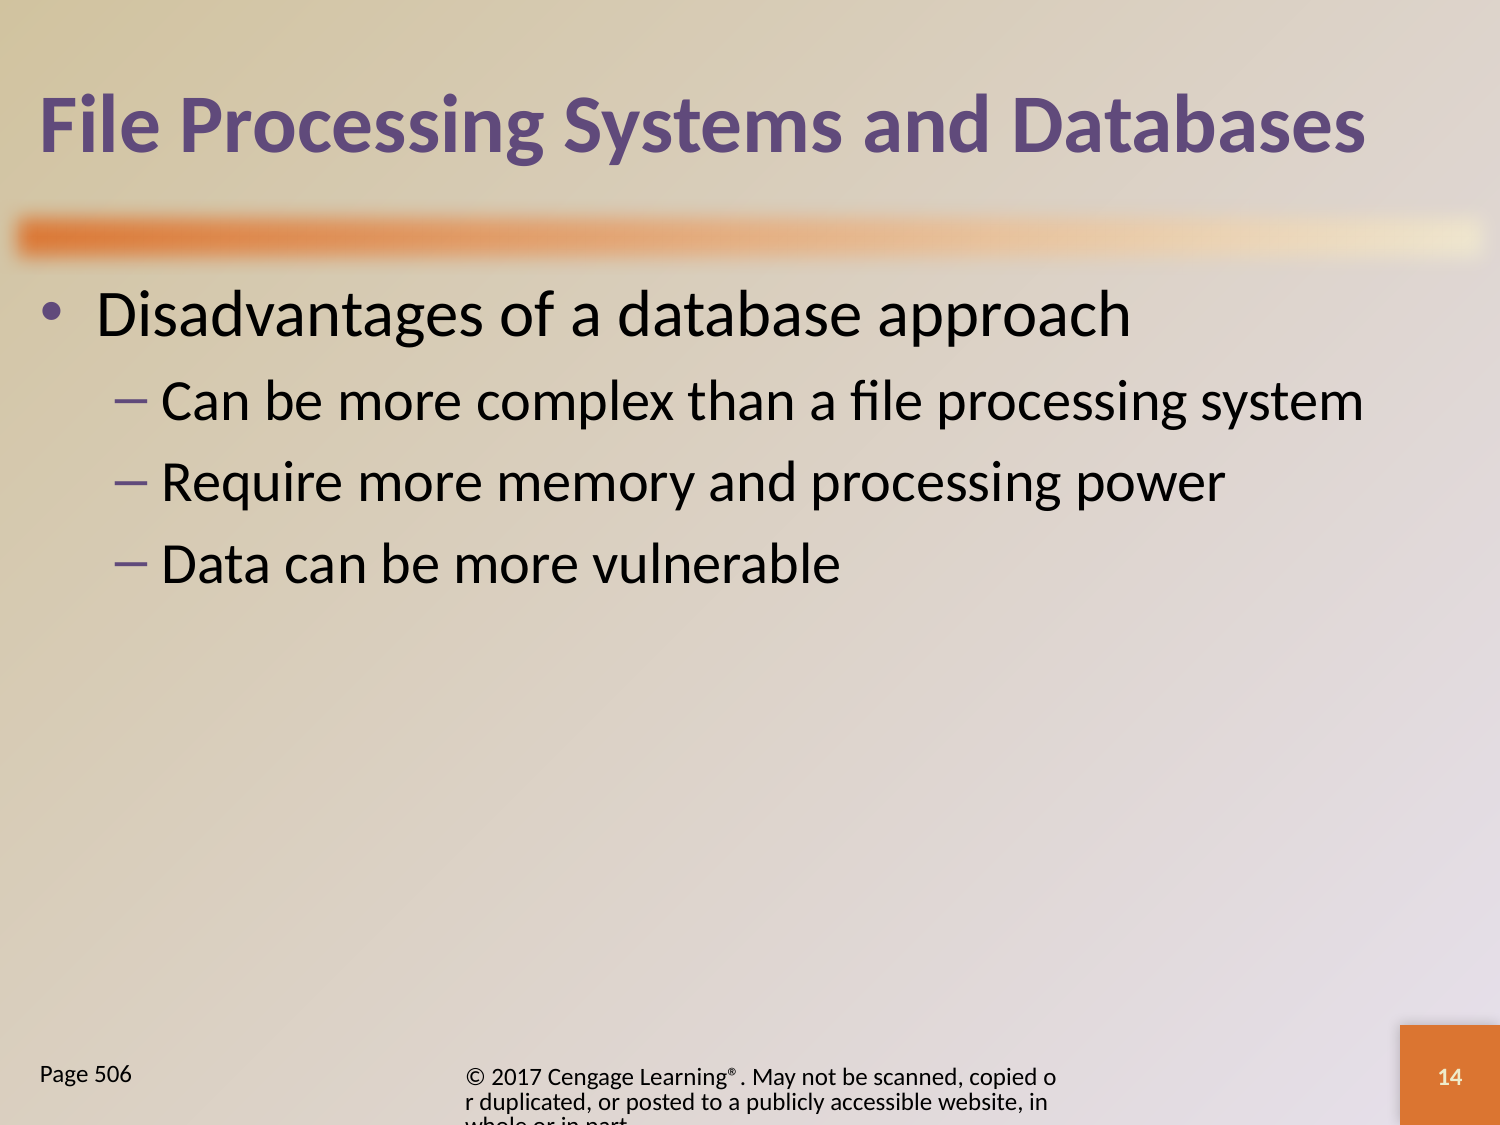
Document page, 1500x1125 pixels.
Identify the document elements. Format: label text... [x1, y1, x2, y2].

slide_number 14 [1400, 1025, 1500, 1125]
title File Processing Systems and Databases [24, 24, 1475, 213]
list Page 506 [24, 1050, 300, 1125]
footer © 2017 Cengage Learning®. May not be scanned, copied or duplicated, or posted to a publicly accessible website, in whole or in part. [450, 1037, 1075, 1113]
list Disadvantages of a database approach Can be more complex than a file processing system Require more memory and processing power Data can be more vulnerable [24, 262, 1475, 1025]
